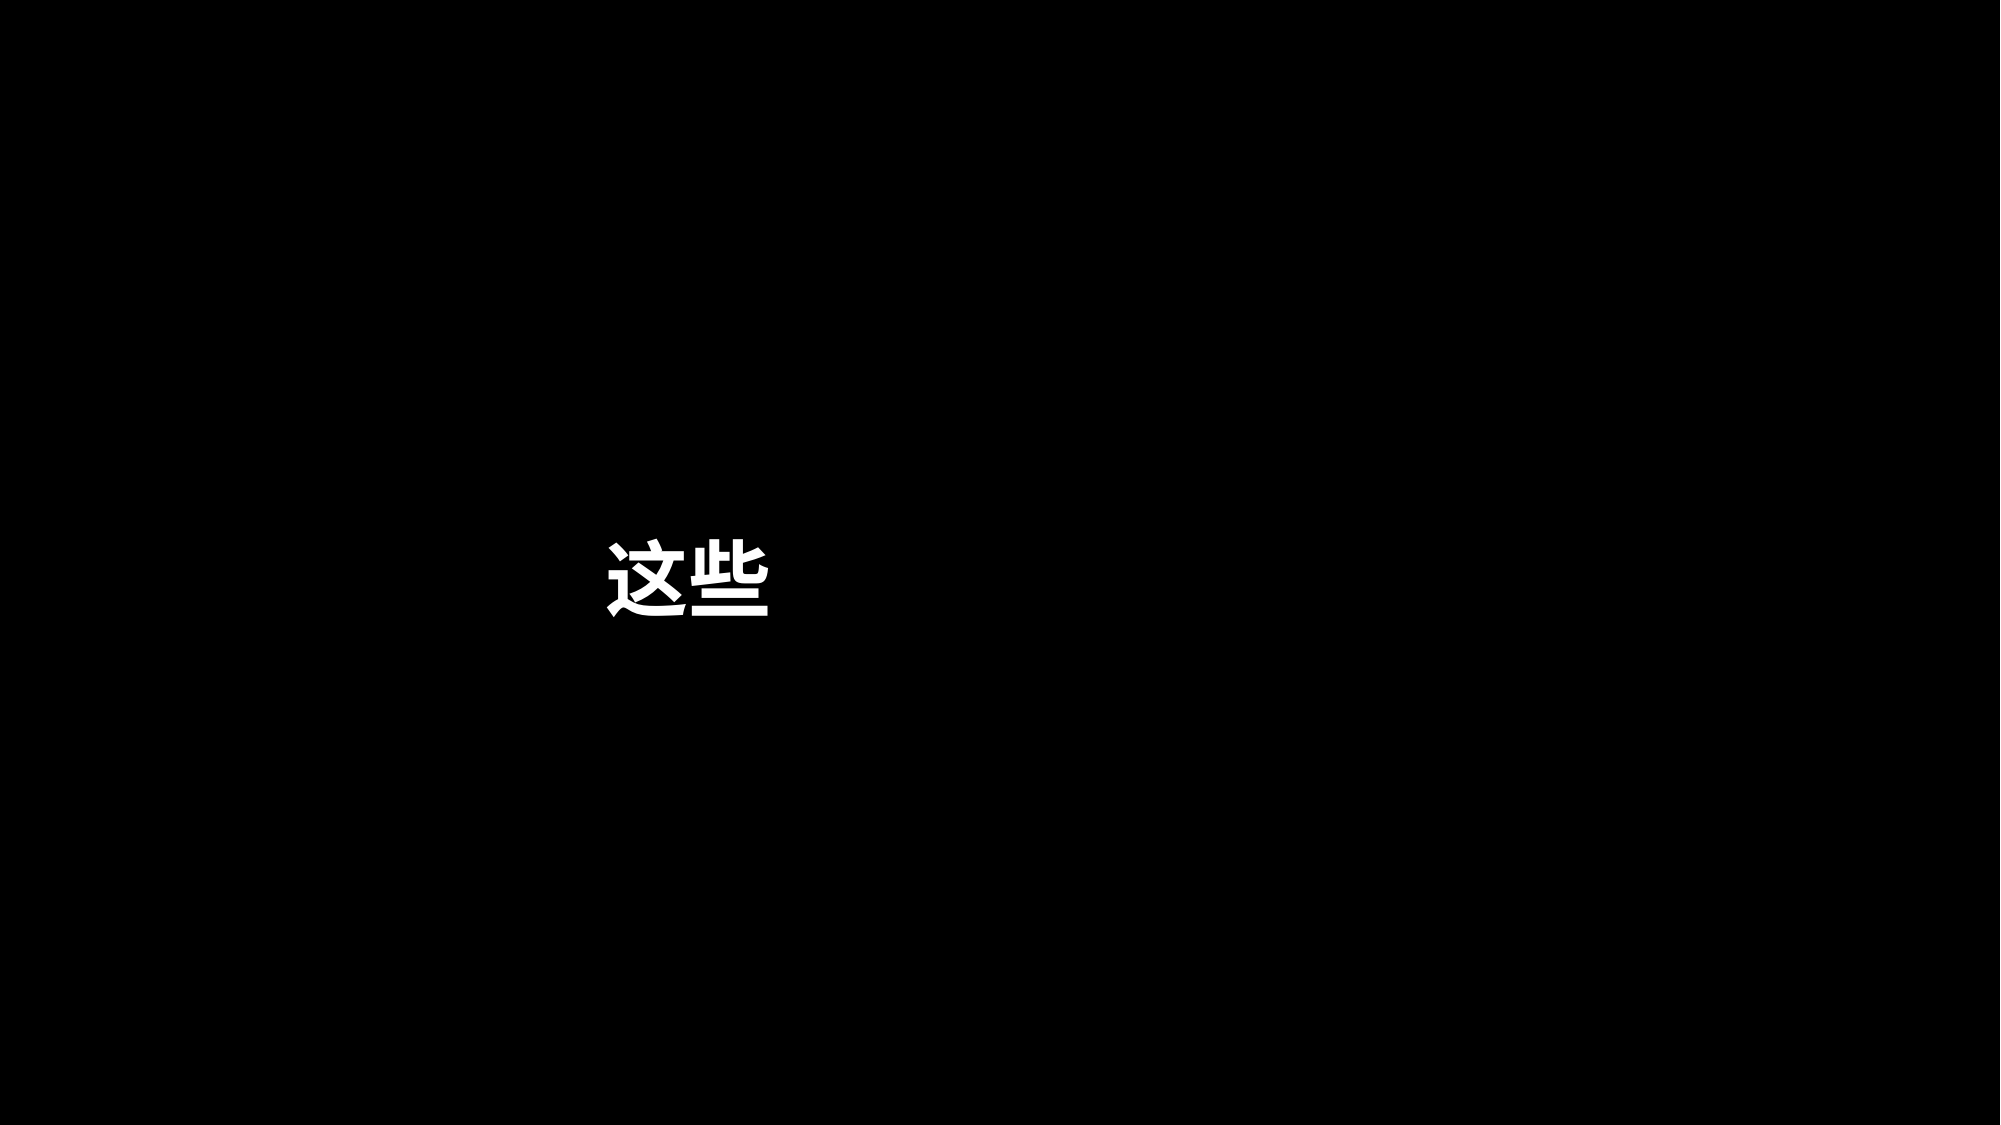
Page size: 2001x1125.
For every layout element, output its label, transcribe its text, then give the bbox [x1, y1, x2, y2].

text_box 这些 [590, 519, 787, 635]
